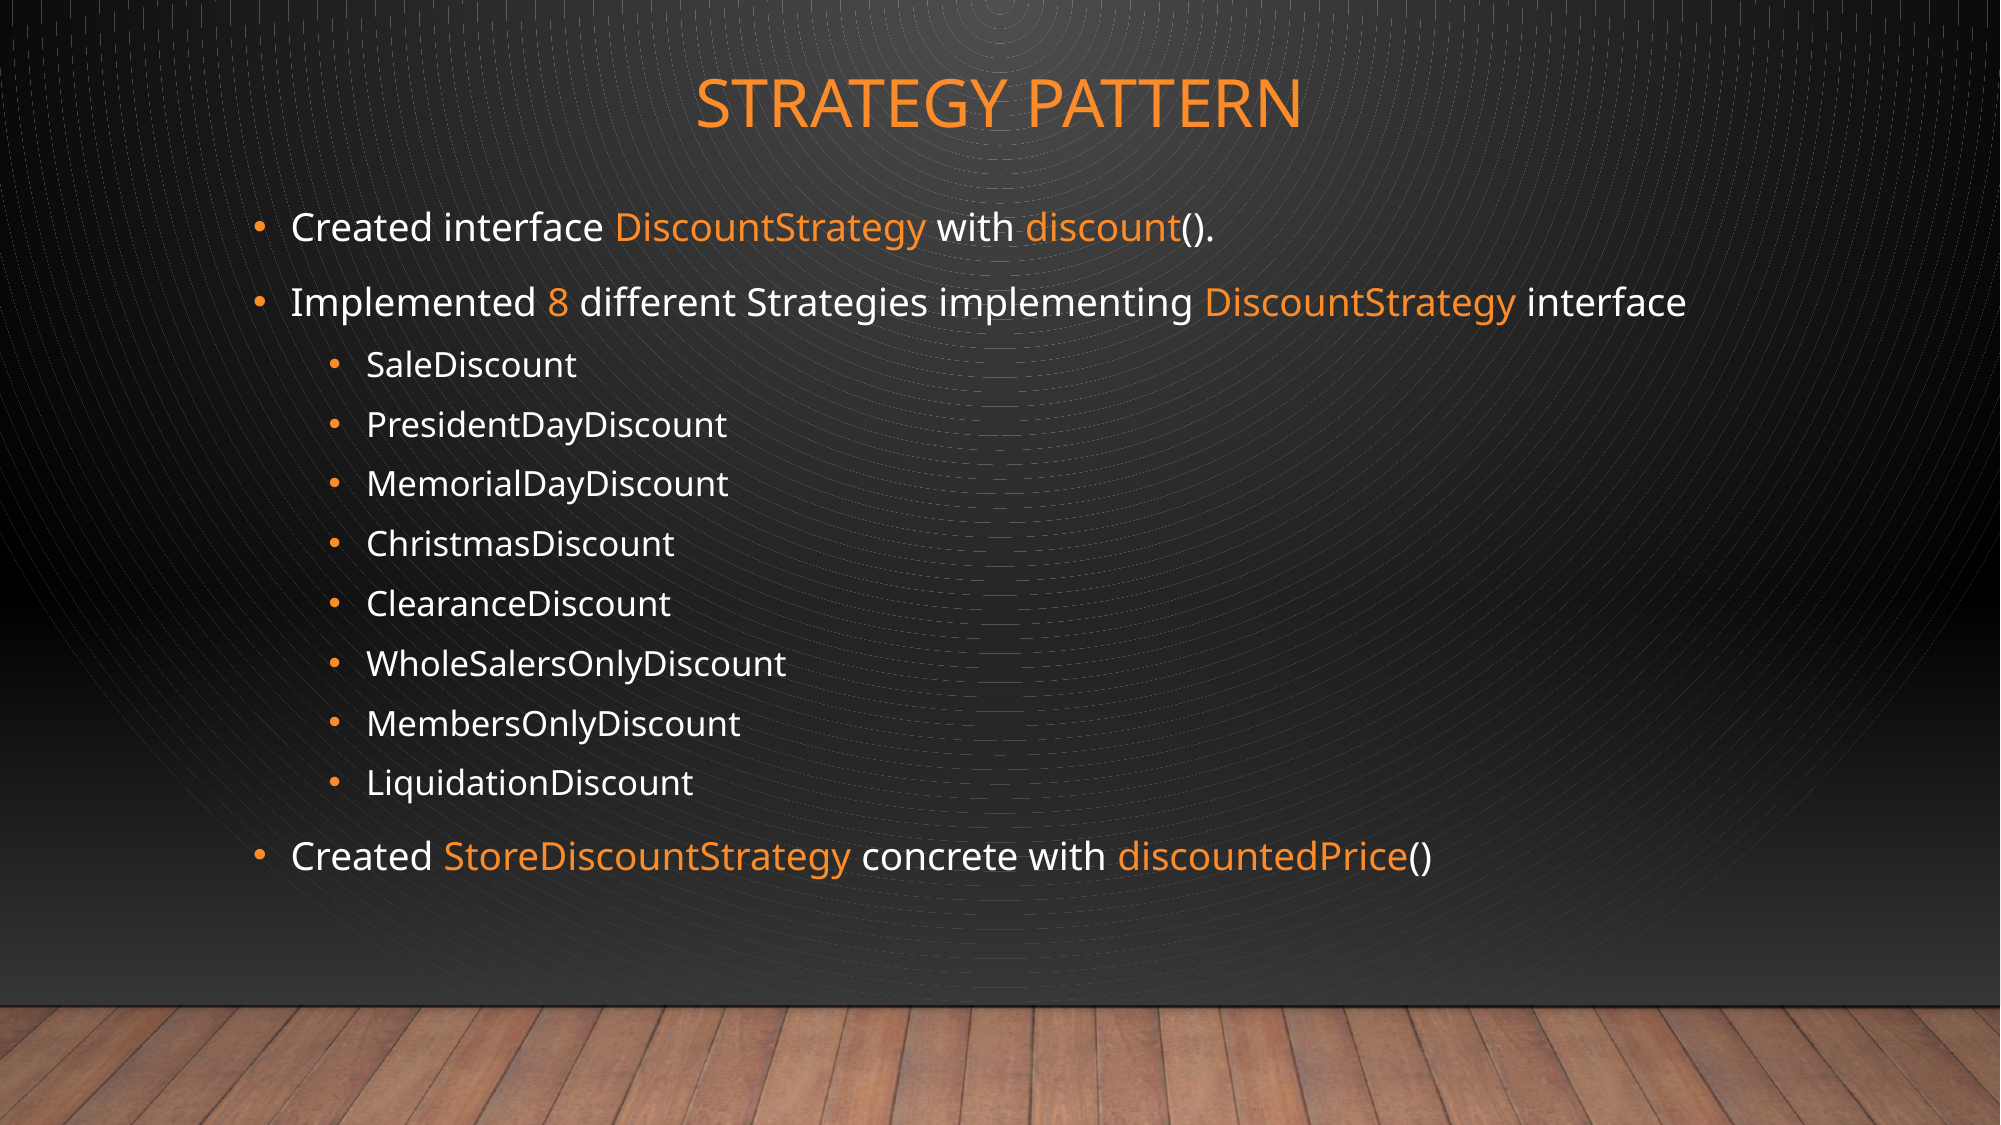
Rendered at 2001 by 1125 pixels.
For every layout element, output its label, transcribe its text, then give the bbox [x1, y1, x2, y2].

list Created interface DiscountStrategy with discount(). Implemented 8 different Strategies implementing DiscountStrategy interface SaleDiscount PresidentDayDiscount MemorialDayDiscount ChristmasDiscount ClearanceDiscount WholeSalersOnlyDiscount MembersOnlyDiscount LiquidationDiscount Created StoreDiscountStrategy concrete with discountedPrice() [238, 186, 1763, 897]
title Strategy Pattern [238, 26, 1763, 186]
picture [0, 1005, 2000, 1125]
